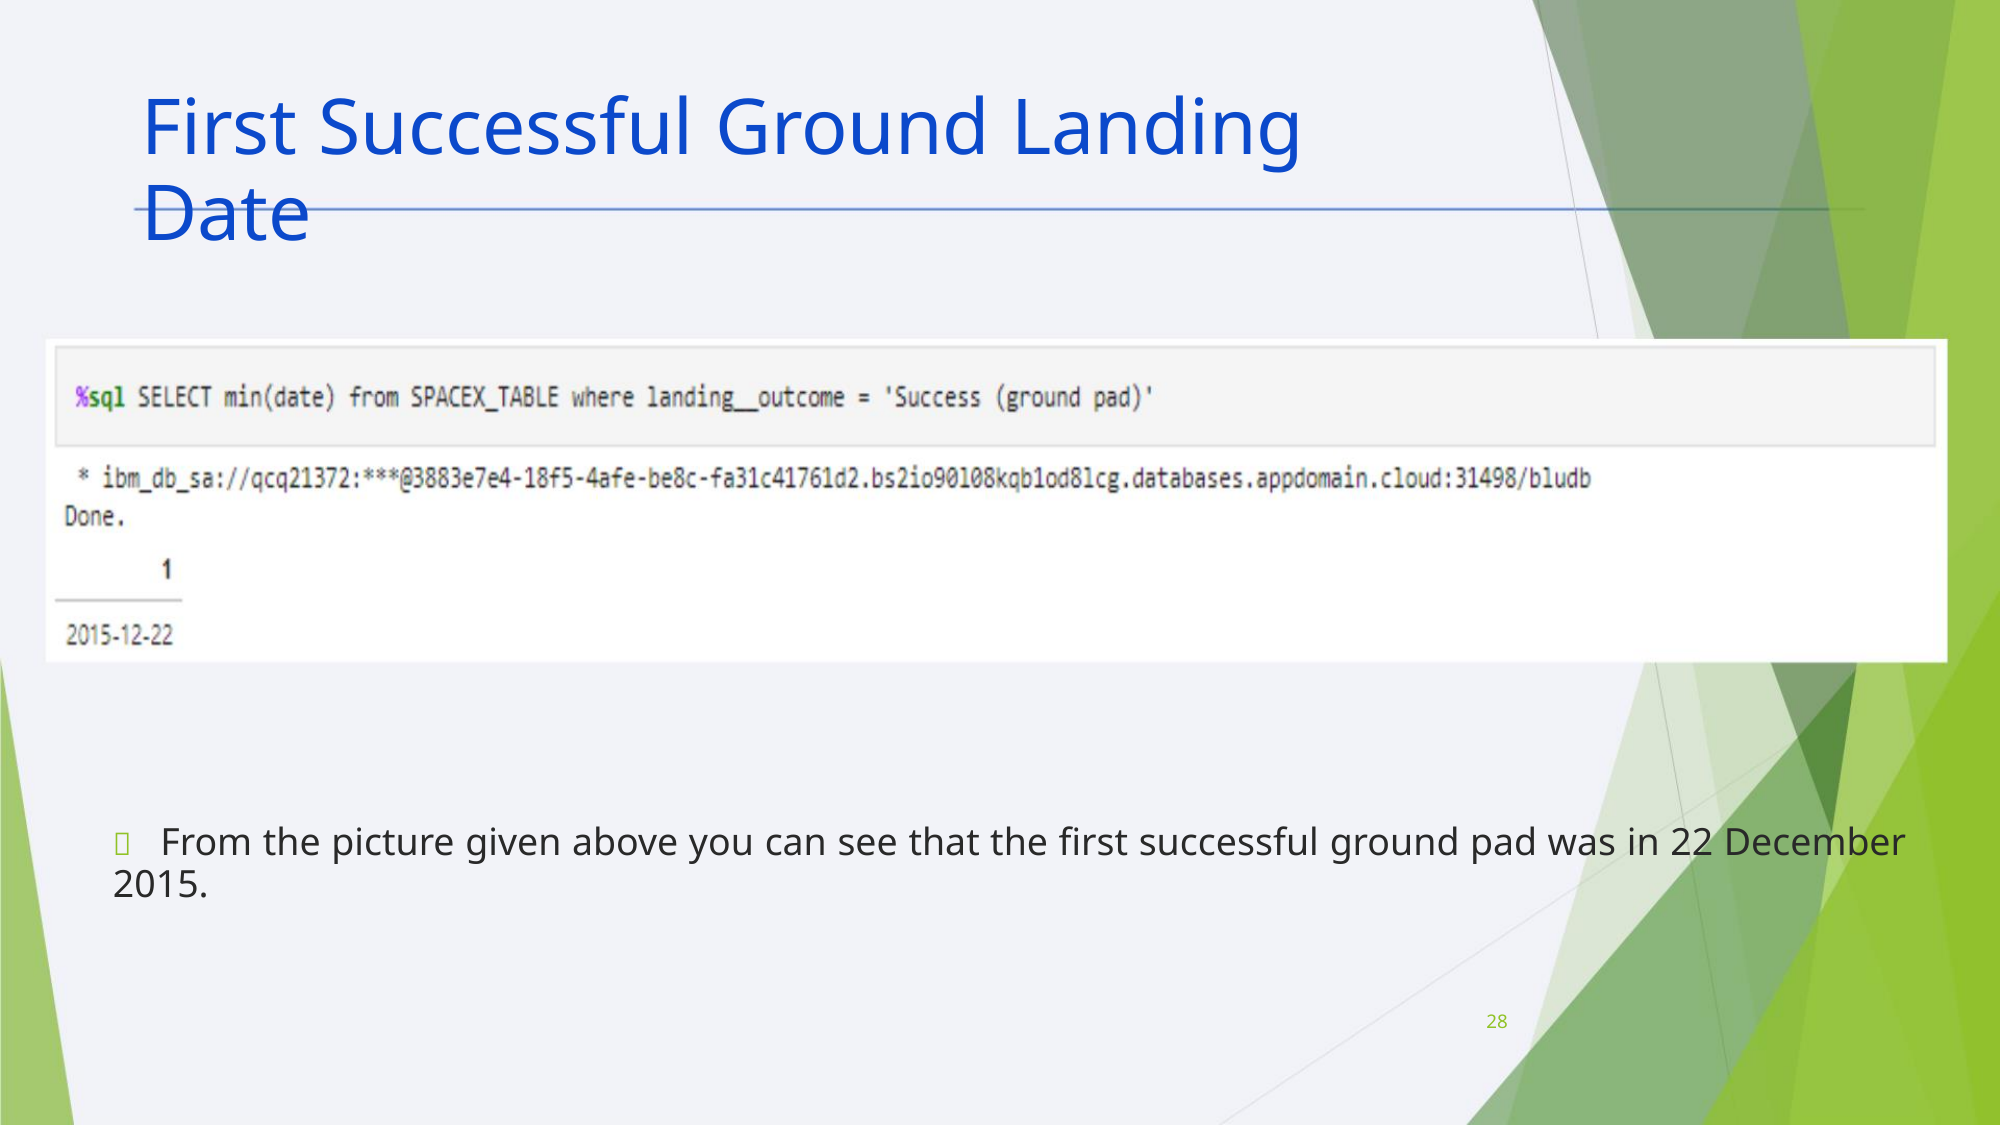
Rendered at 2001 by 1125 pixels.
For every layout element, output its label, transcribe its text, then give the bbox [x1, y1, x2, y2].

text_box 28 [1486, 1010, 1532, 1033]
text_box  From the picture given above you can see that the first successful ground pad was in 22 December 2015. [112, 821, 1940, 906]
text_box First Successful Ground Landing Date [141, 83, 1468, 256]
text_box [0, 0, 2000, 1125]
